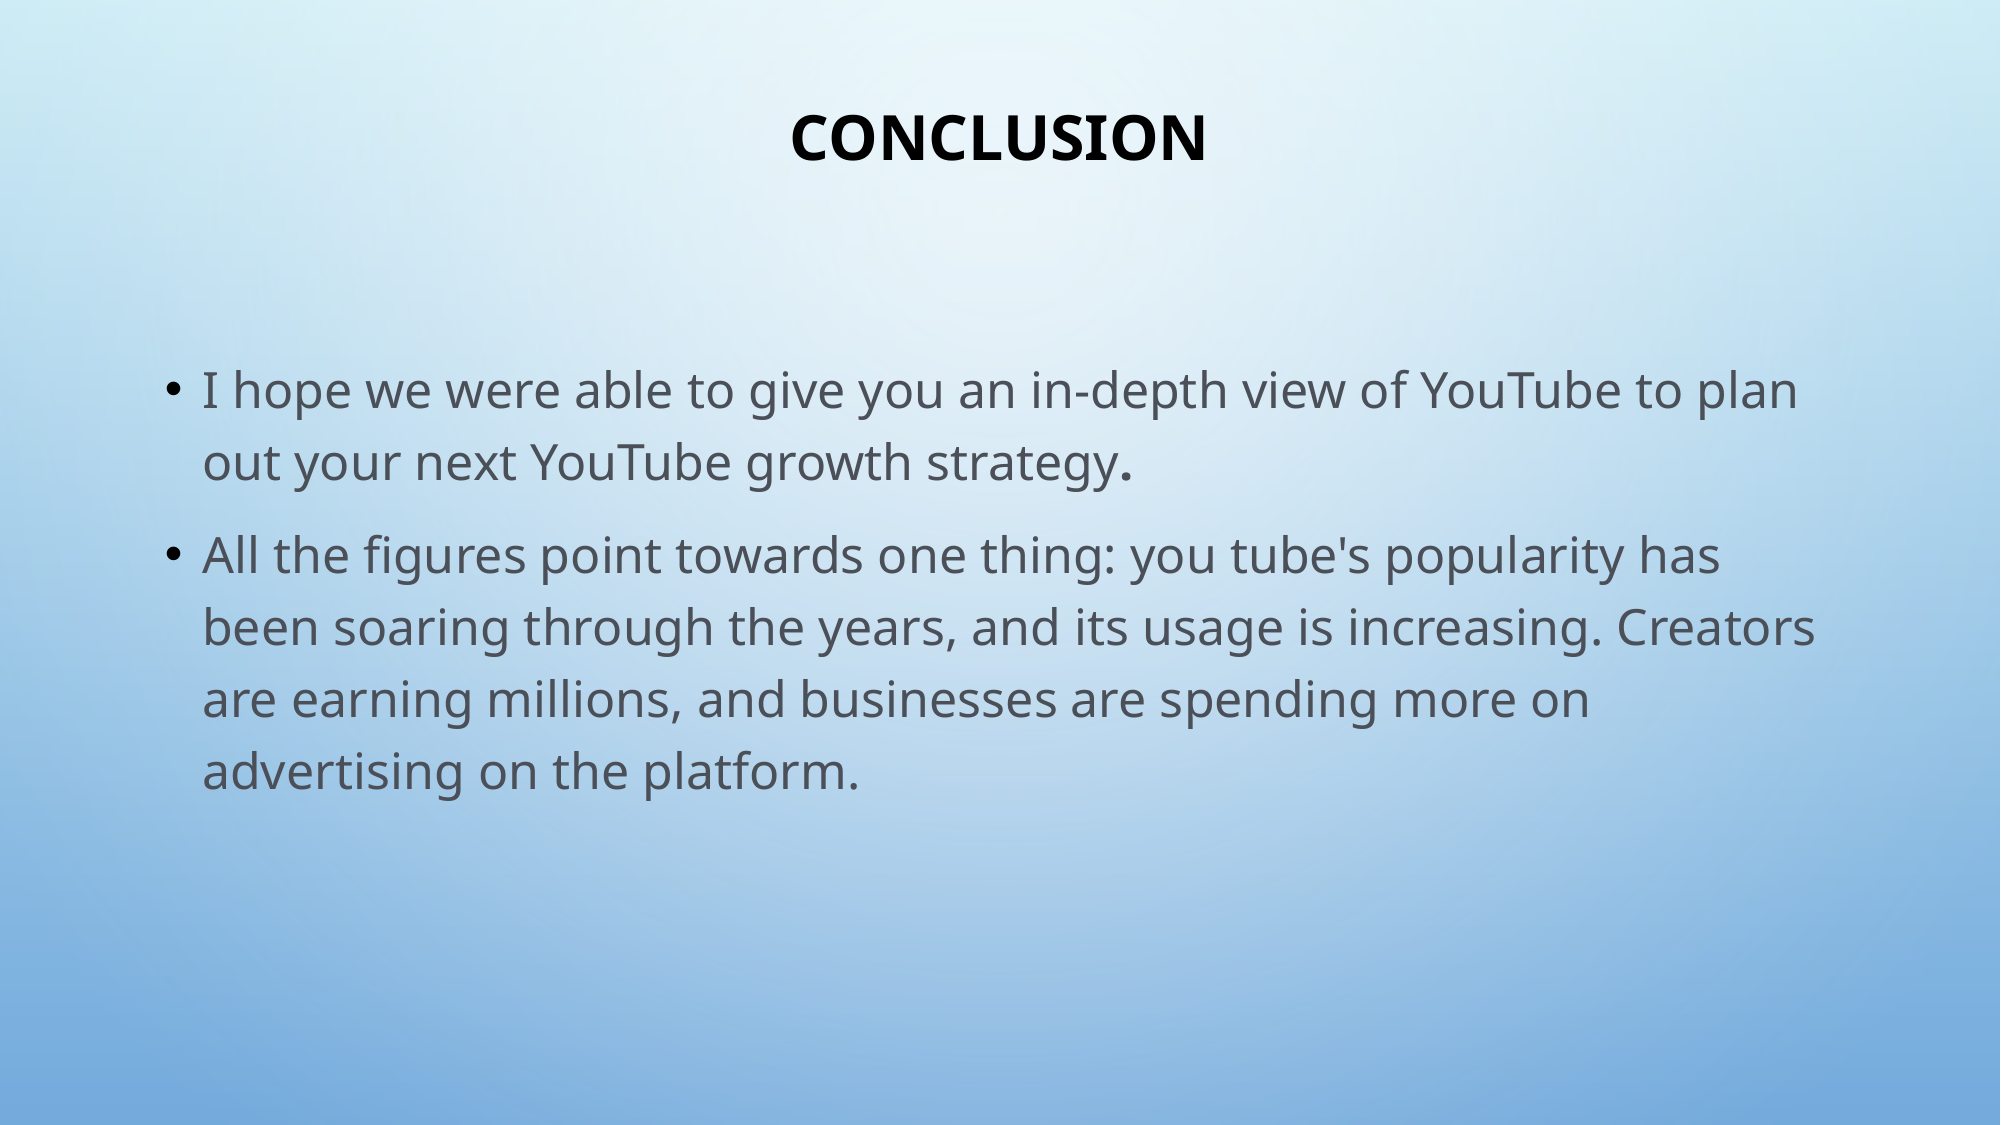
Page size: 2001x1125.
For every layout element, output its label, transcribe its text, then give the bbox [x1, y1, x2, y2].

title Conclusion [149, 55, 1851, 165]
list I hope we were able to give you an in-depth view of YouTube to plan out your next YouTube growth strategy. All the figures point towards one thing: you tube's popularity has been soaring through the years, and its usage is increasing. Creators are earning millions, and businesses are spending more on advertising on the platform. [149, 165, 1851, 942]
